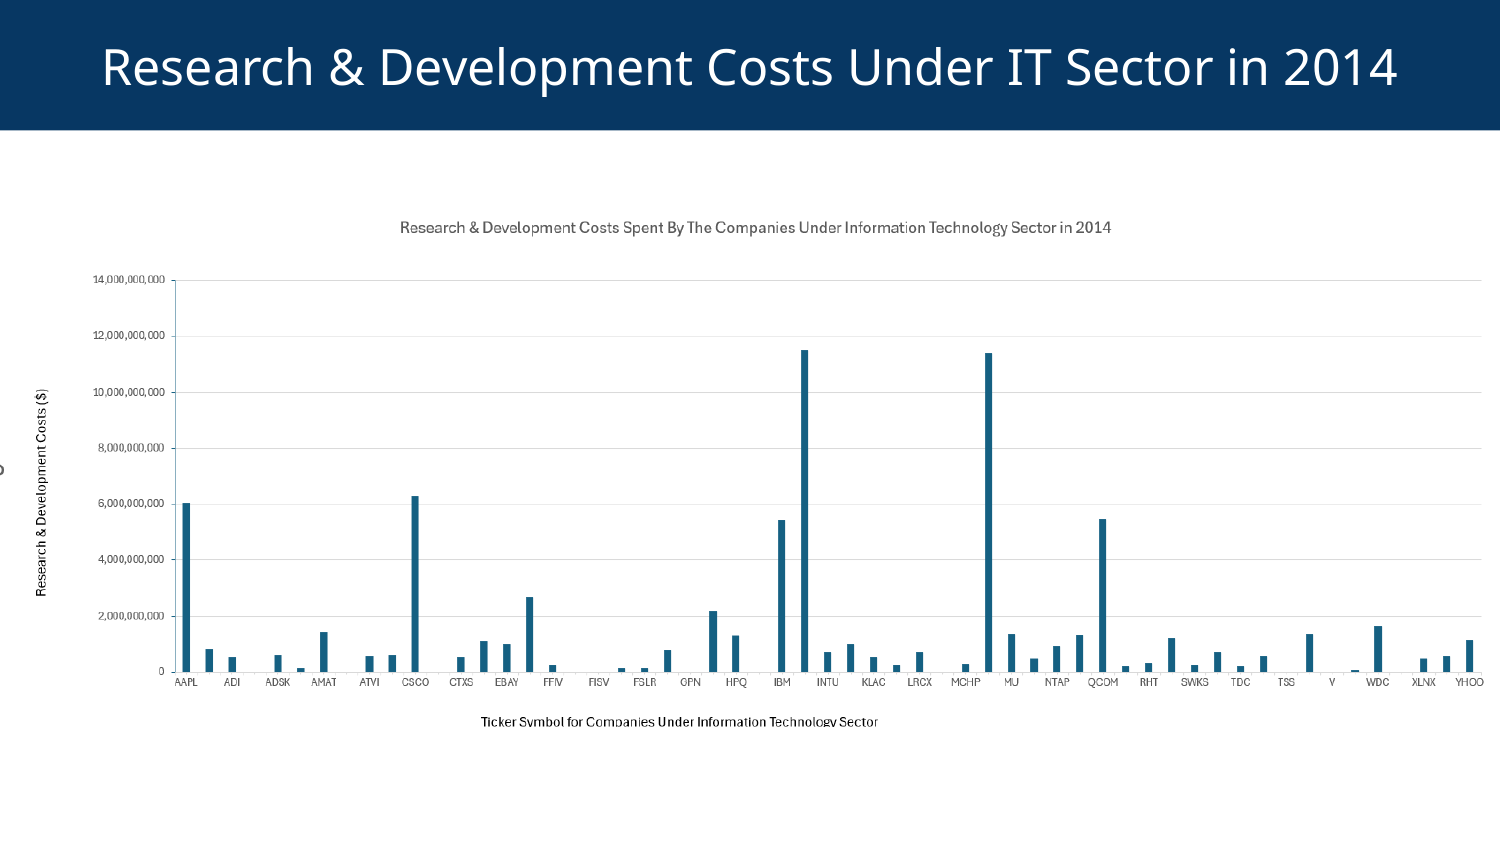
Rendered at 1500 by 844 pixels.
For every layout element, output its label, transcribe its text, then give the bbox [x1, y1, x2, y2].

title Research & Development Costs Under IT Sector in 2014 [0, 0, 1500, 131]
picture [0, 214, 1500, 728]
